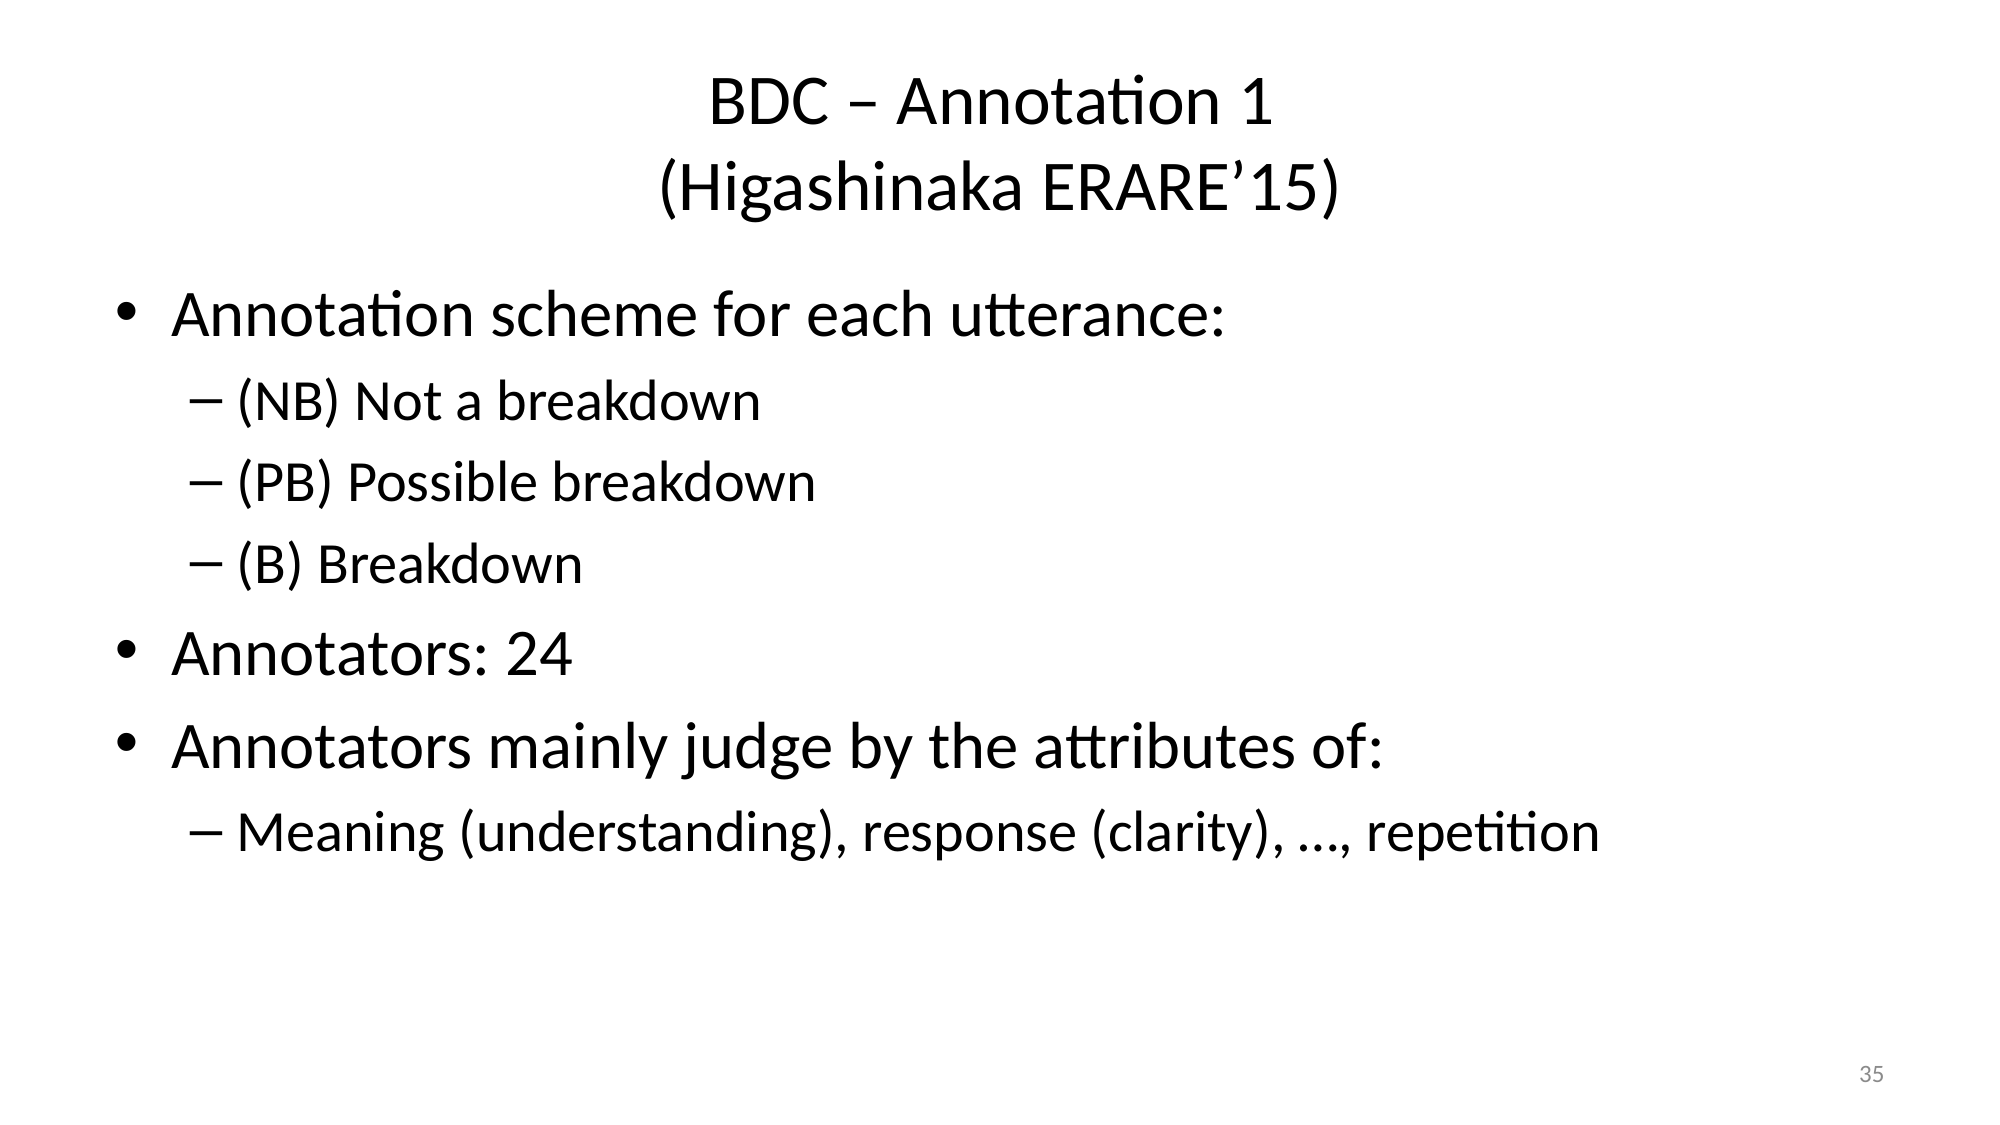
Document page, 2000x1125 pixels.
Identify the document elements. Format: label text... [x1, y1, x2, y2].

slide_number 35 [1433, 1042, 1900, 1103]
list Annotation scheme for each utterance: (NB) Not a breakdown (PB) Possible breakdown (B) Breakdown Annotators: 24 Annotators mainly judge by the attributes of: Meaning (understanding), response (clarity), …, repetition [99, 262, 1900, 1005]
title BDC – Annotation 1 (Higashinaka ERARE’15) [99, 45, 1900, 233]
